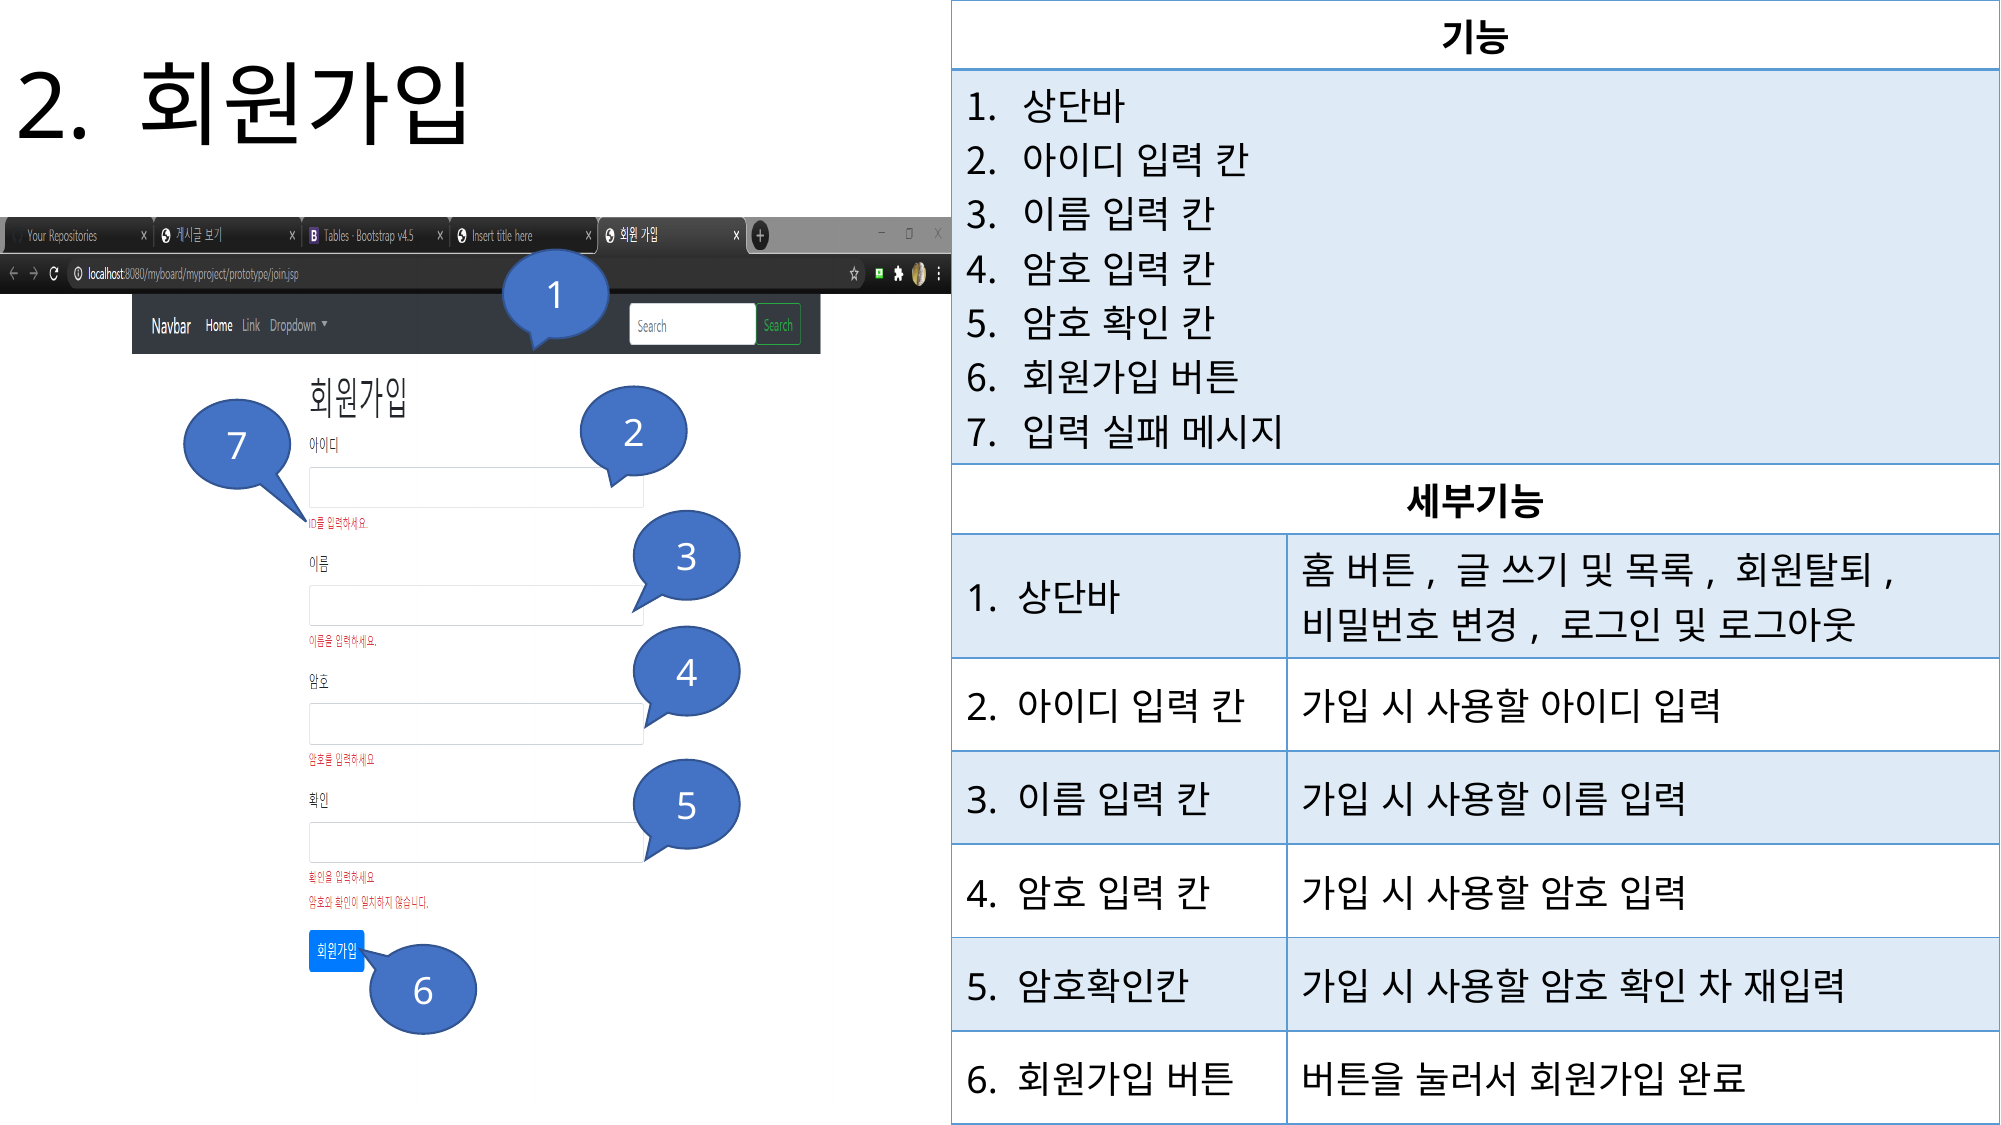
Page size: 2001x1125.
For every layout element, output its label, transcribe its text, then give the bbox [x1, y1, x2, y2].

table_cell 가입 시 사용할 암호 입력 [1288, 845, 1999, 937]
table_cell 1. 상단바 [952, 535, 1286, 657]
table_header 기능 [952, 1, 1999, 68]
table_cell 가입 시 사용할 암호 확인 차 재입력 [1288, 938, 1999, 1030]
table_cell 가입 시 사용할 아이디 입력 [1288, 659, 1999, 750]
table_cell 세부기능 [952, 465, 1999, 533]
table_cell 홈 버튼, 글 쓰기 및 목록, 회원탈퇴, 비밀번호 변경, 로그인 및 로그아웃 [1288, 535, 1999, 657]
table_cell 가입 시 사용할 이름 입력 [1288, 752, 1999, 843]
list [0, 217, 952, 1109]
table_cell 5. 암호확인칸 [952, 938, 1286, 1030]
table_cell 3. 이름 입력 칸 [952, 752, 1286, 843]
table_cell 2. 아이디 입력 칸 [952, 659, 1286, 750]
table_cell 4. 암호 입력 칸 [952, 845, 1286, 937]
table_cell 상단바 아이디 입력 칸 이름 입력 칸 암호 입력 칸 암호 확인 칸 회원가입 버튼 입력 실패 메시지 [952, 71, 1999, 463]
title 2. 회원가입 [0, 0, 951, 217]
table_cell 버튼을 눌러서 회원가입 완료 [1288, 1032, 1999, 1123]
table_cell 6. 회원가입 버튼 [952, 1032, 1286, 1123]
